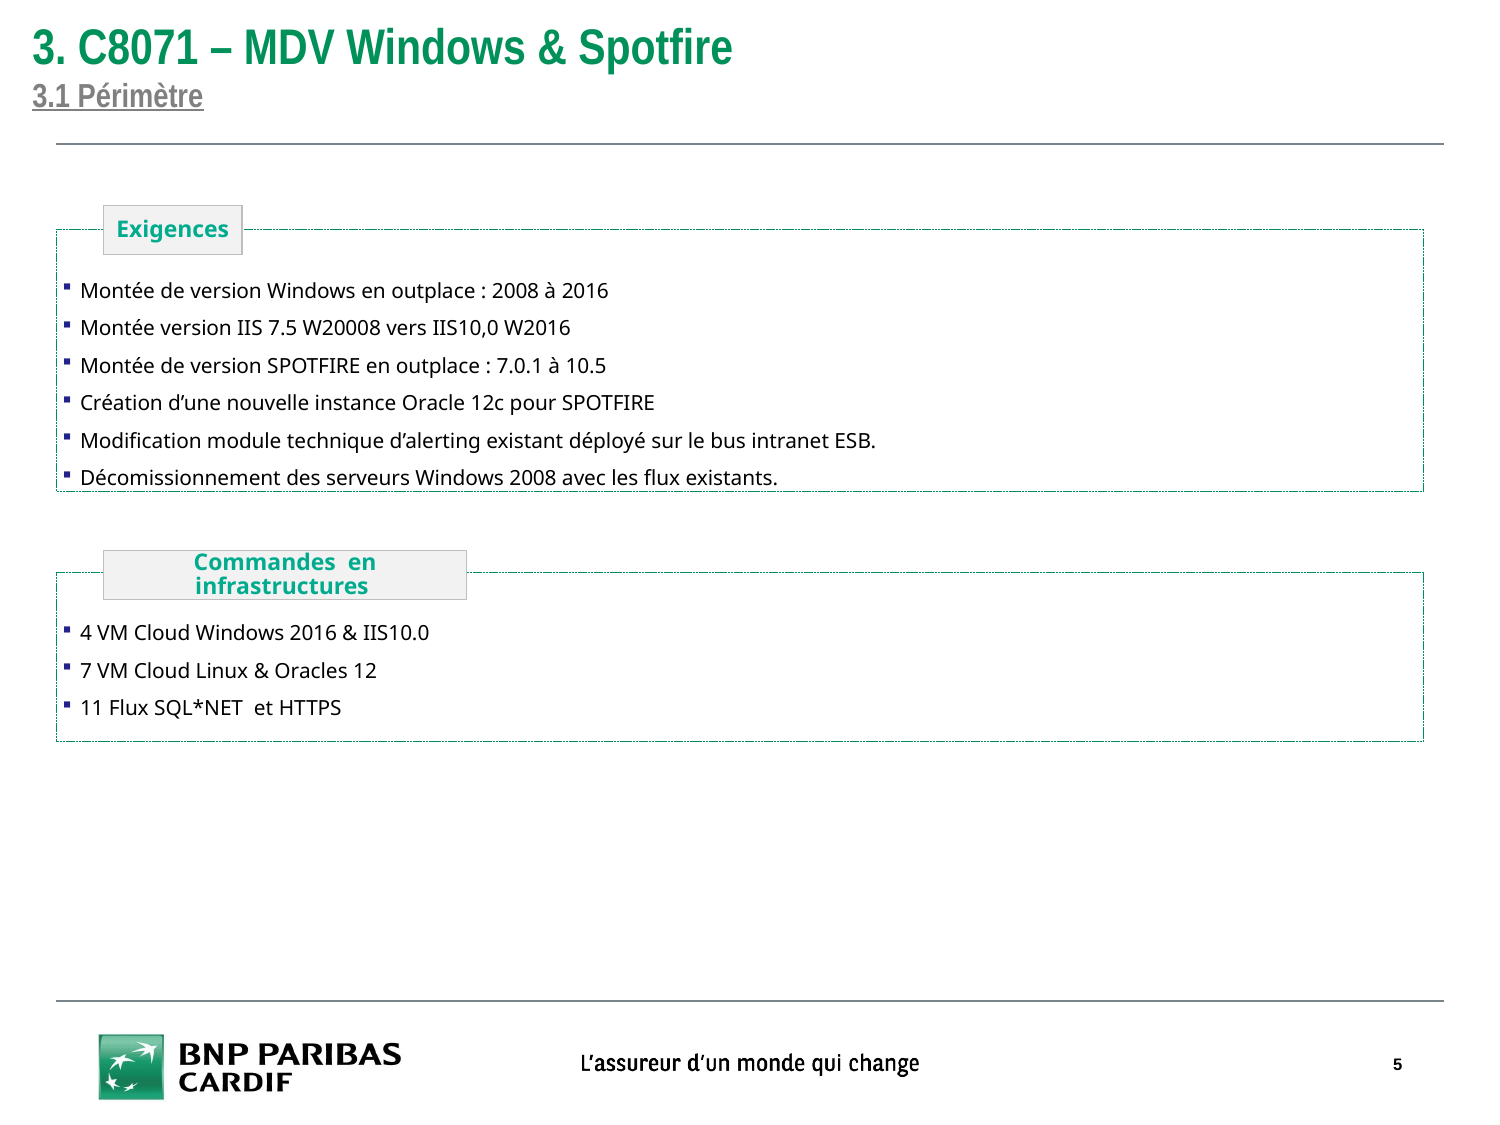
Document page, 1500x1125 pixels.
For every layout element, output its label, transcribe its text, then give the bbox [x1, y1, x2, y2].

text_box Montée de version Windows en outplace : 2008 à 2016 Montée version IIS 7.5 W20008 vers IIS10,0 W2016 Montée de version SPOTFIRE en outplace : 7.0.1 à 10.5 Création d’une nouvelle instance Oracle 12c pour SPOTFIRE Modification module technique d’alerting existant déployé sur le bus intranet ESB. Décomissionnement des serveurs Windows 2008 avec les flux existants. [56, 229, 1424, 492]
title 3. C8071 – MDV Windows & Spotfire 3.1 Périmètre [32, 3, 1447, 126]
text_box 4 VM Cloud Windows 2016 & IIS10.0 7 VM Cloud Linux & Oracles 12 11 Flux SQL*NET et HTTPS [56, 572, 1424, 742]
picture [559, 1031, 941, 1099]
text_box Exigences [103, 205, 243, 255]
picture [88, 1023, 437, 1107]
slide_number 5 [1372, 1048, 1403, 1079]
text_box Commandes en infrastructures [103, 550, 467, 600]
